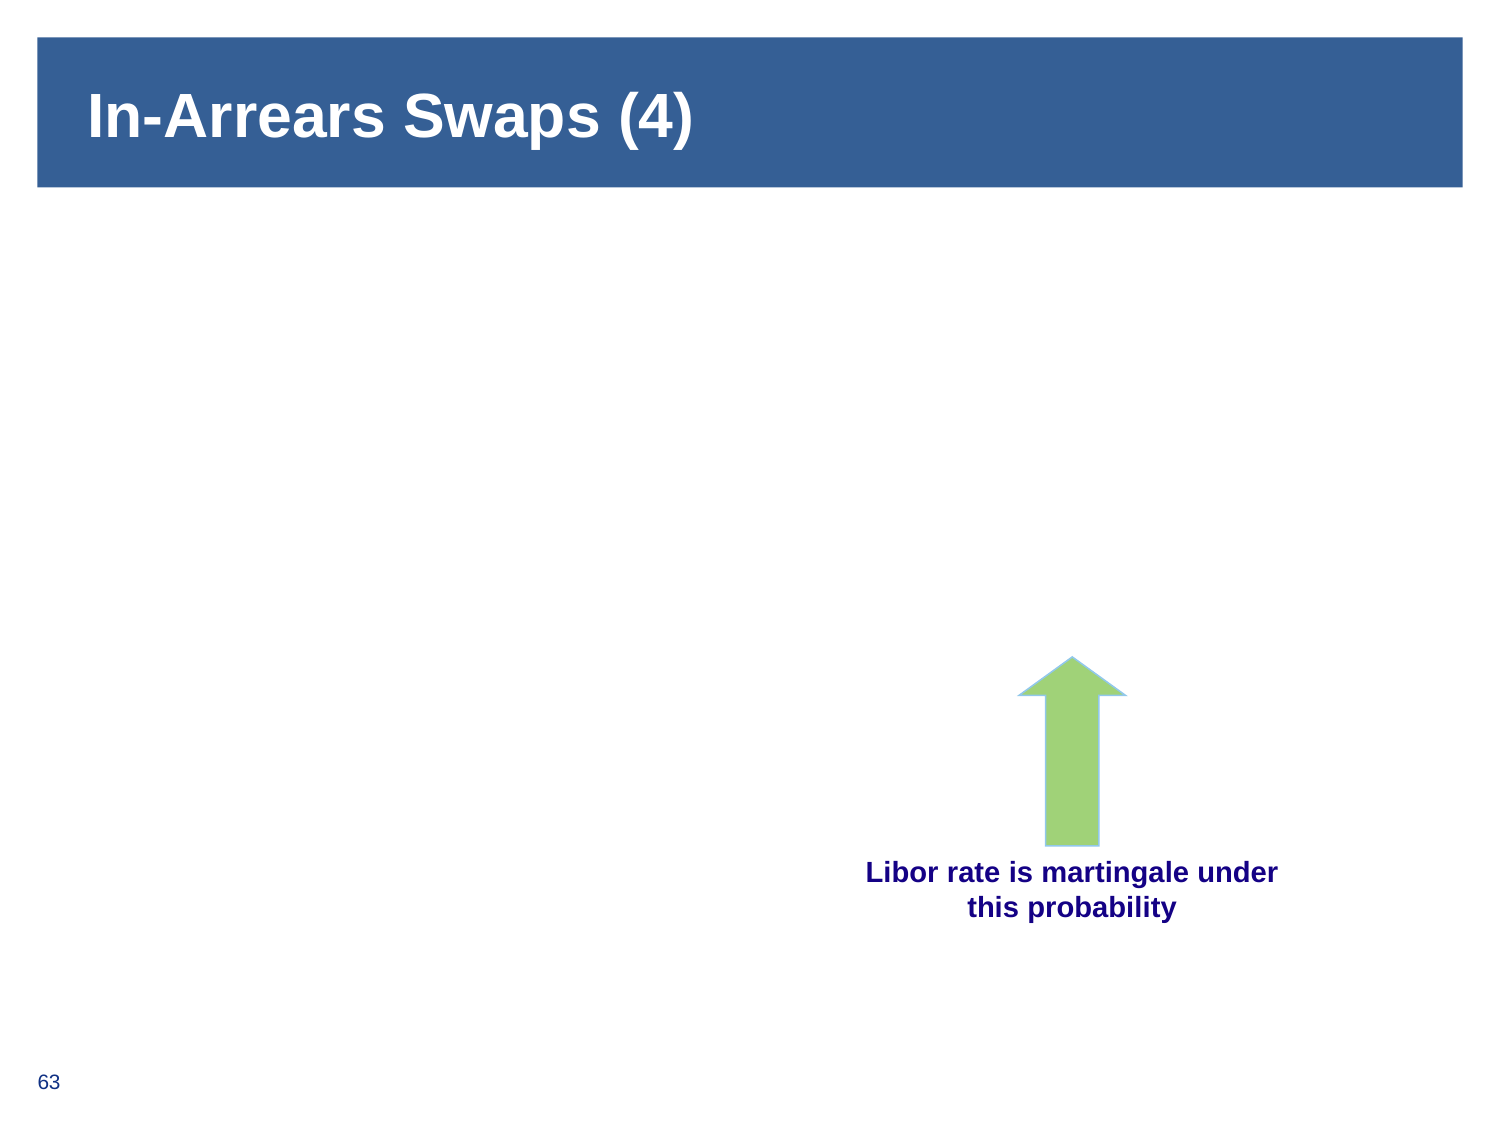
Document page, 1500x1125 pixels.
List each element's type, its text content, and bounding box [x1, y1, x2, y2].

text_box Libor rate is martingale under this probability [847, 845, 1297, 931]
title In-Arrears Swaps (4) [87, 37, 1225, 188]
text_box [1019, 656, 1126, 846]
slide_number 63 [37, 1068, 88, 1119]
